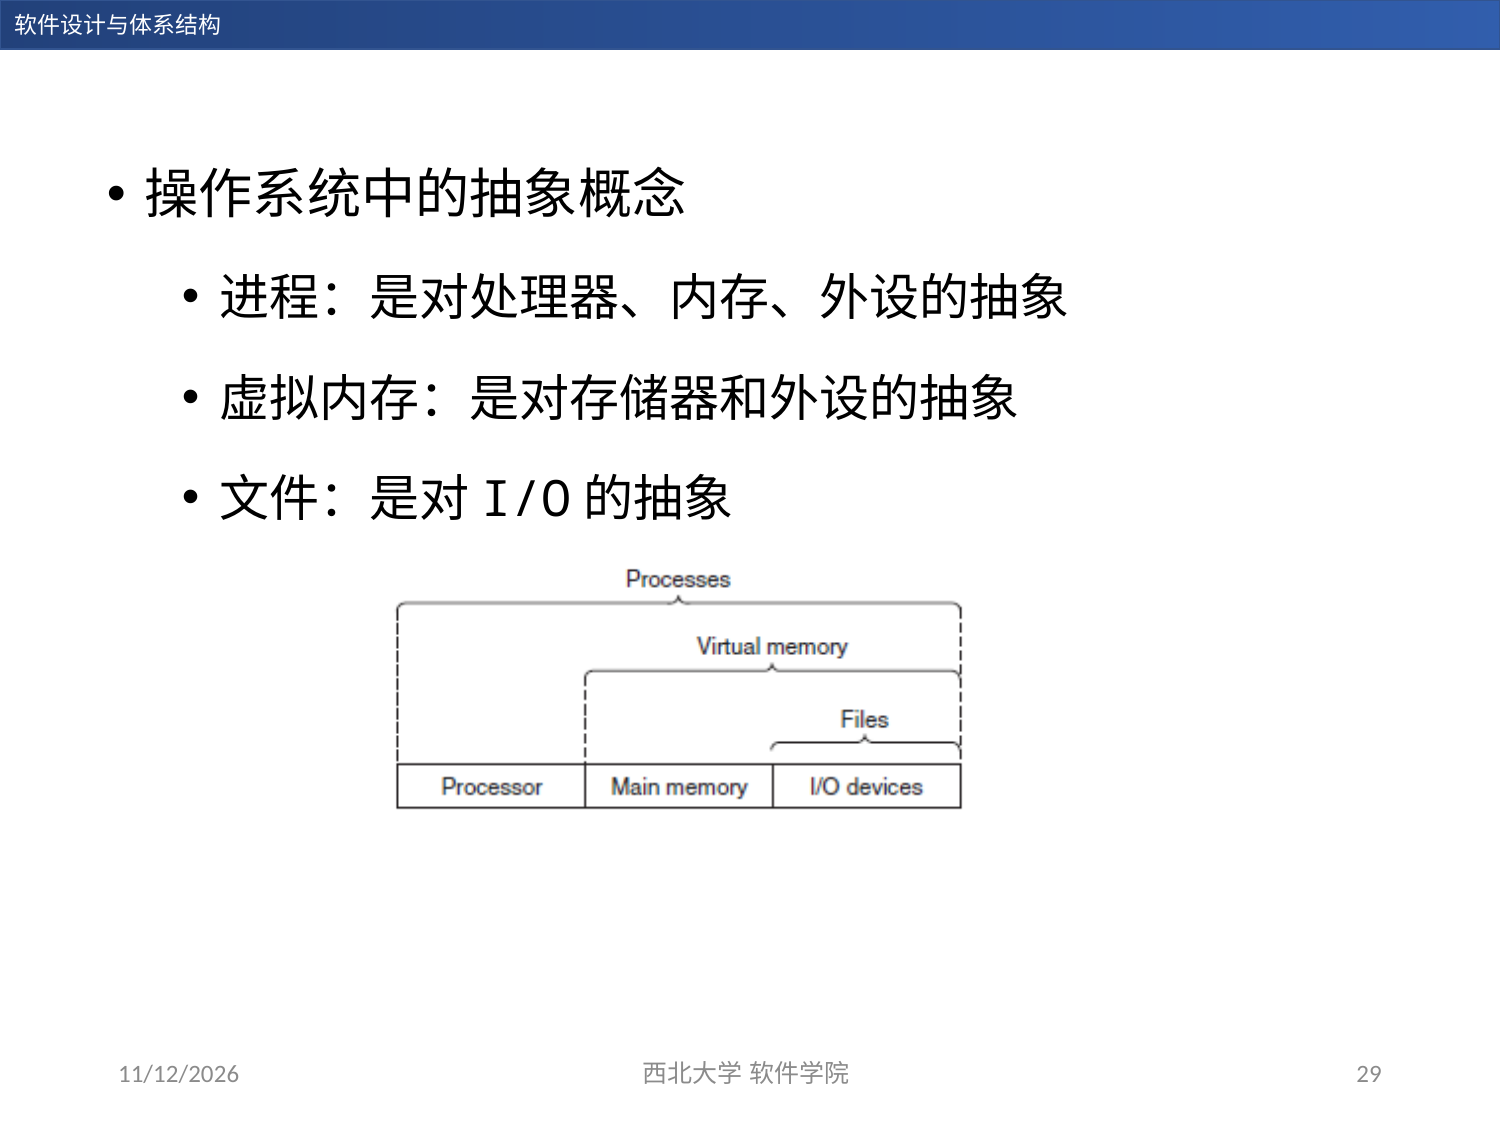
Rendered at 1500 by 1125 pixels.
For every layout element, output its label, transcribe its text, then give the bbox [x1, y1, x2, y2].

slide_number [103, 1042, 441, 1103]
slide_number 29 [1059, 1042, 1397, 1103]
footer 西北大学 软件学院 [496, 1042, 1004, 1103]
list 操作系统中的抽象概念 进程：是对处理器、内存、外设的抽象 虚拟内存：是对存储器和外设的抽象 文件：是对I/O的抽象 [91, 159, 1386, 874]
picture [389, 554, 976, 829]
